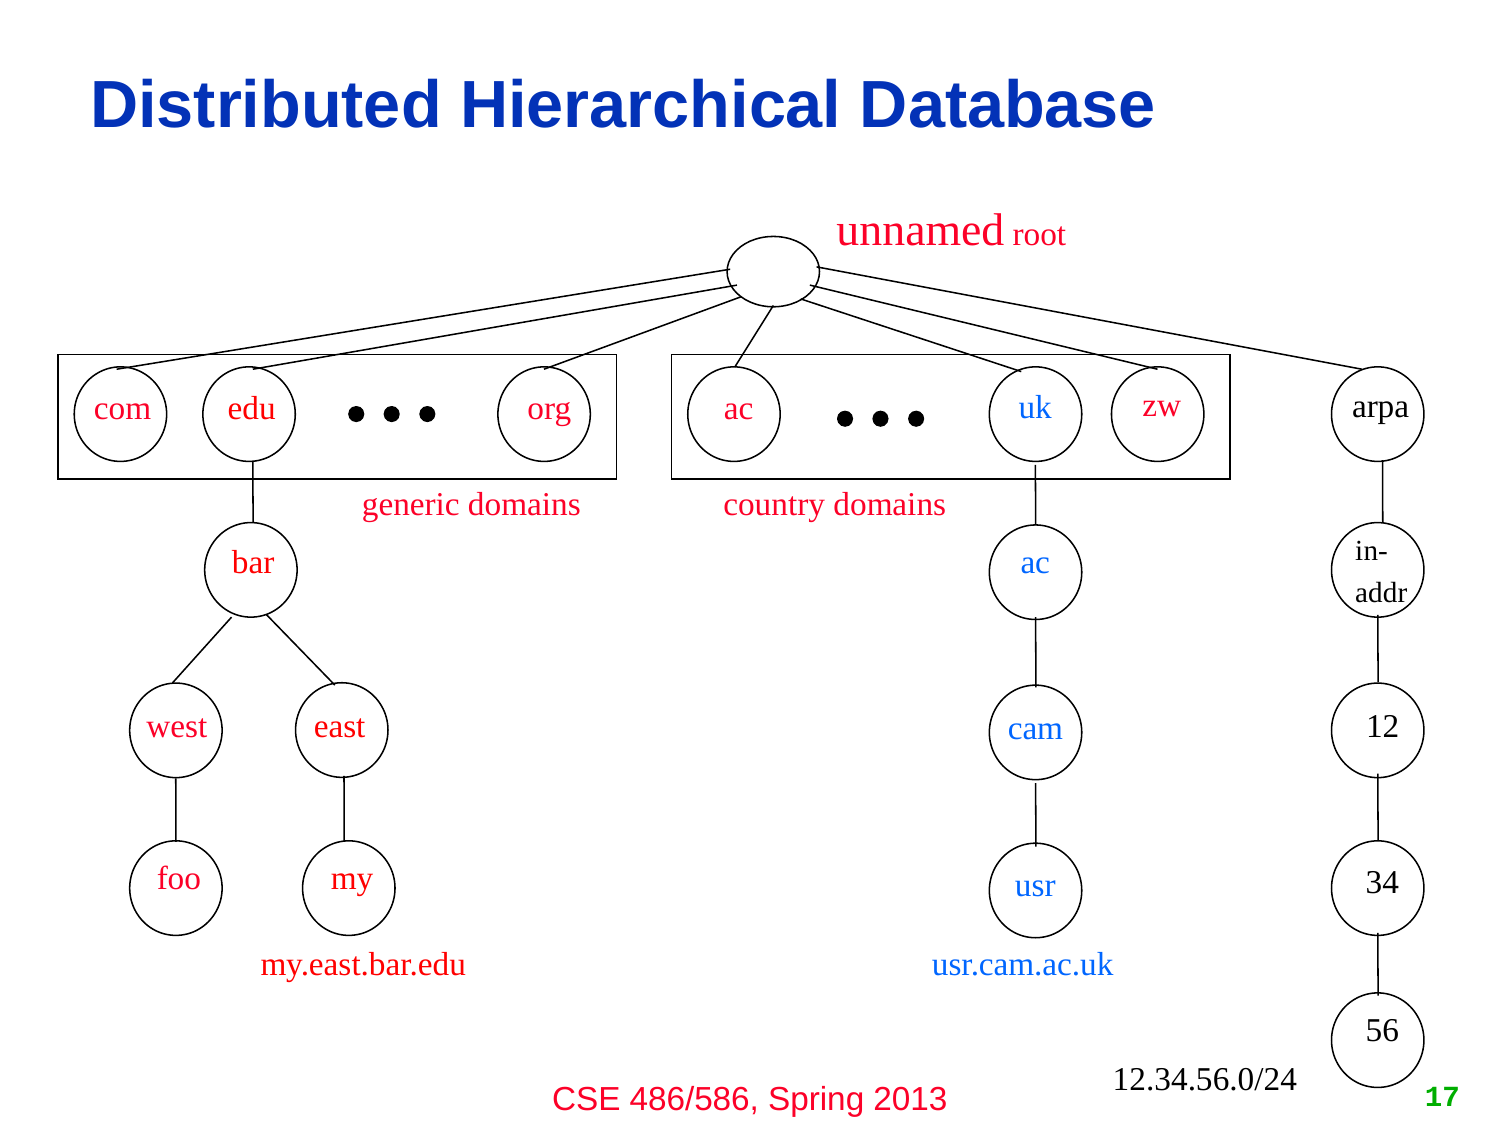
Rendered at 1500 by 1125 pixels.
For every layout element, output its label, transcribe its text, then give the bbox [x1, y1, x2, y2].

text_box [1331, 542, 1340, 598]
text_box east [298, 696, 381, 752]
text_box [837, 411, 924, 427]
text_box [300, 705, 388, 778]
text_box [151, 840, 201, 848]
text_box [1331, 683, 1424, 778]
text_box [727, 236, 820, 307]
text_box in- addr [1340, 530, 1423, 616]
text_box [324, 840, 374, 848]
text_box bar [217, 533, 290, 588]
text_box [1351, 992, 1404, 1001]
text_box my [316, 848, 389, 904]
text_box [1331, 1002, 1424, 1088]
slide_number 17 [1124, 1064, 1476, 1125]
text_box [309, 682, 374, 696]
text_box [1005, 843, 1067, 855]
text_box [671, 354, 1231, 480]
text_box 56 [1350, 1001, 1415, 1056]
text_box [134, 752, 217, 778]
text_box [1352, 522, 1403, 530]
text_box generic domains [347, 474, 597, 530]
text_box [348, 406, 435, 422]
text_box [1350, 366, 1405, 376]
title Distributed Hierarchical Database [74, 12, 1426, 201]
text_box [1009, 524, 1062, 533]
text_box [989, 860, 1082, 934]
text_box ac [1005, 533, 1066, 588]
text_box 12.34.56.0/24 [1097, 1049, 1313, 1105]
text_box [989, 714, 993, 751]
text_box [302, 854, 396, 934]
text_box [144, 683, 208, 696]
text_box cam [993, 698, 1079, 754]
text_box west [131, 696, 223, 752]
text_box [204, 537, 298, 618]
text_box 34 [1350, 853, 1415, 908]
text_box [1331, 391, 1421, 462]
text_box my.east.bar.edu [245, 934, 482, 990]
text_box country domains [708, 474, 962, 530]
text_box arpa [1337, 376, 1425, 432]
text_box foo [142, 848, 217, 904]
text_box [1003, 685, 1068, 698]
text_box [994, 754, 1077, 780]
text_box [989, 536, 1082, 620]
text_box usr.cam.ac.uk [917, 934, 1129, 990]
text_box [129, 856, 223, 936]
text_box 12 [1351, 696, 1415, 752]
text_box [58, 354, 617, 480]
text_box usr [1000, 855, 1071, 911]
text_box [1331, 840, 1424, 936]
text_box unnamed root [821, 191, 1082, 262]
text_box [222, 522, 280, 533]
